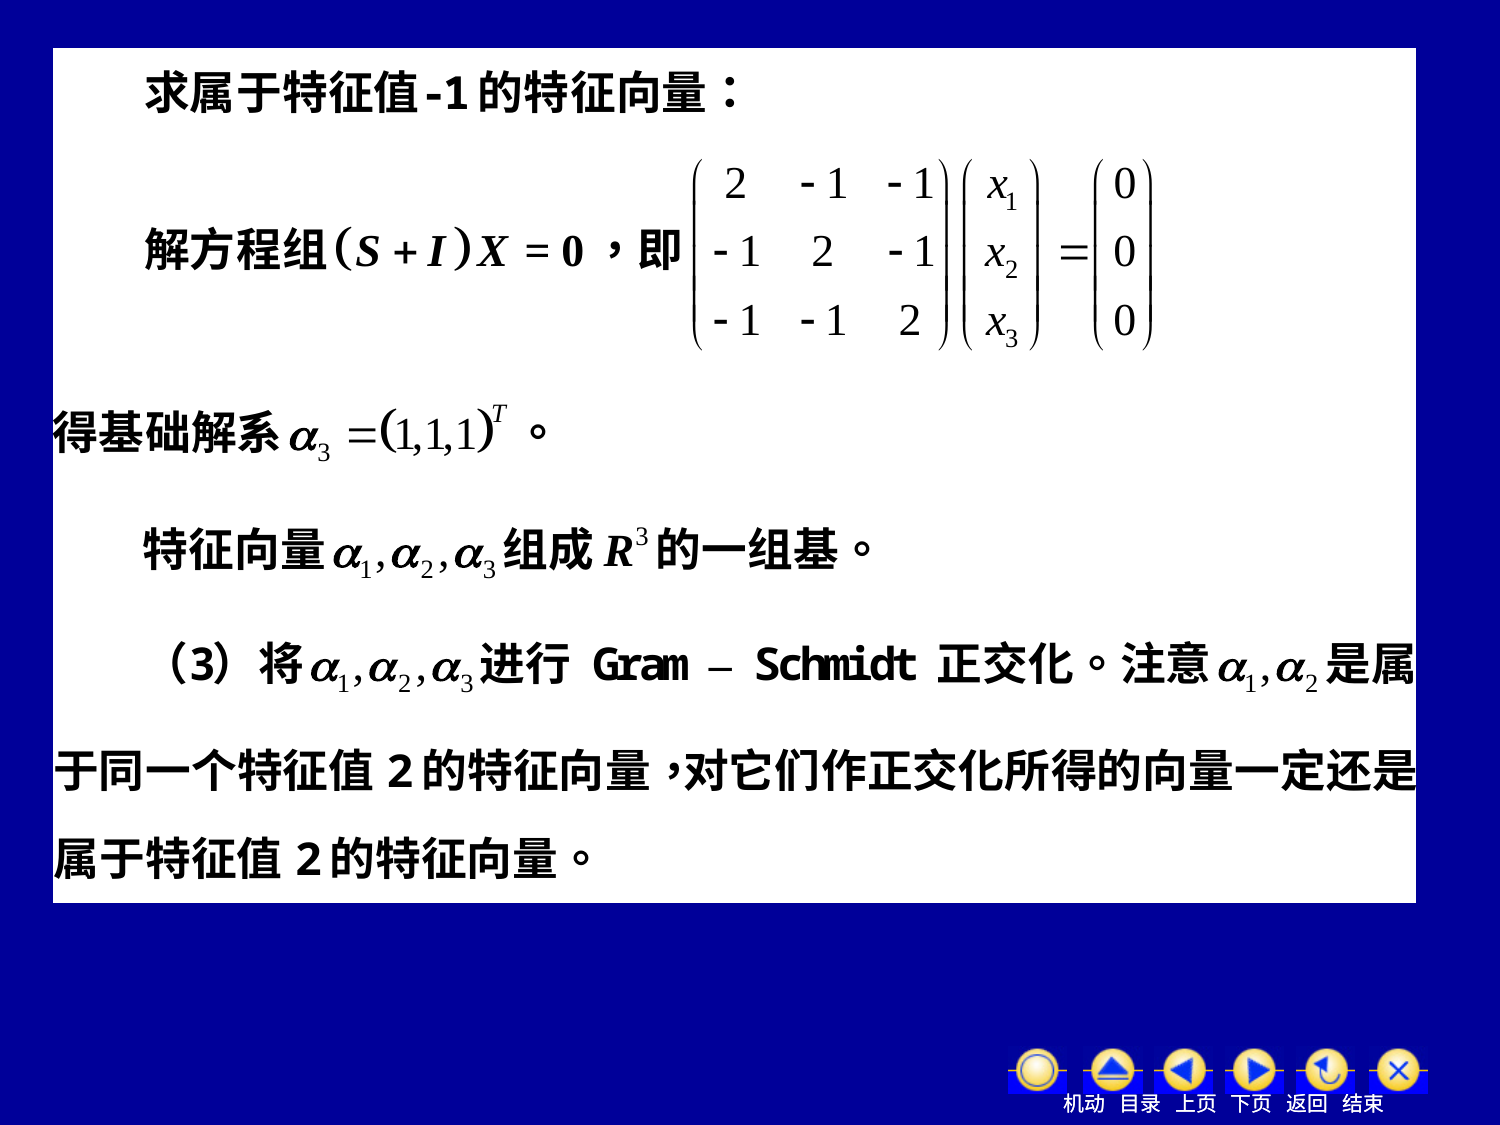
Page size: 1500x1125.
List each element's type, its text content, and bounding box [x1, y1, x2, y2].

picture [1225, 1045, 1285, 1094]
picture [1083, 1045, 1143, 1094]
picture [1154, 1045, 1214, 1094]
picture [1007, 1045, 1067, 1094]
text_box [52, 47, 1417, 609]
picture [1296, 1045, 1355, 1094]
text_box 机动 目录 上页 下页 返回 结束 [1049, 1082, 1404, 1123]
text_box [52, 609, 1417, 904]
picture [1369, 1045, 1429, 1094]
